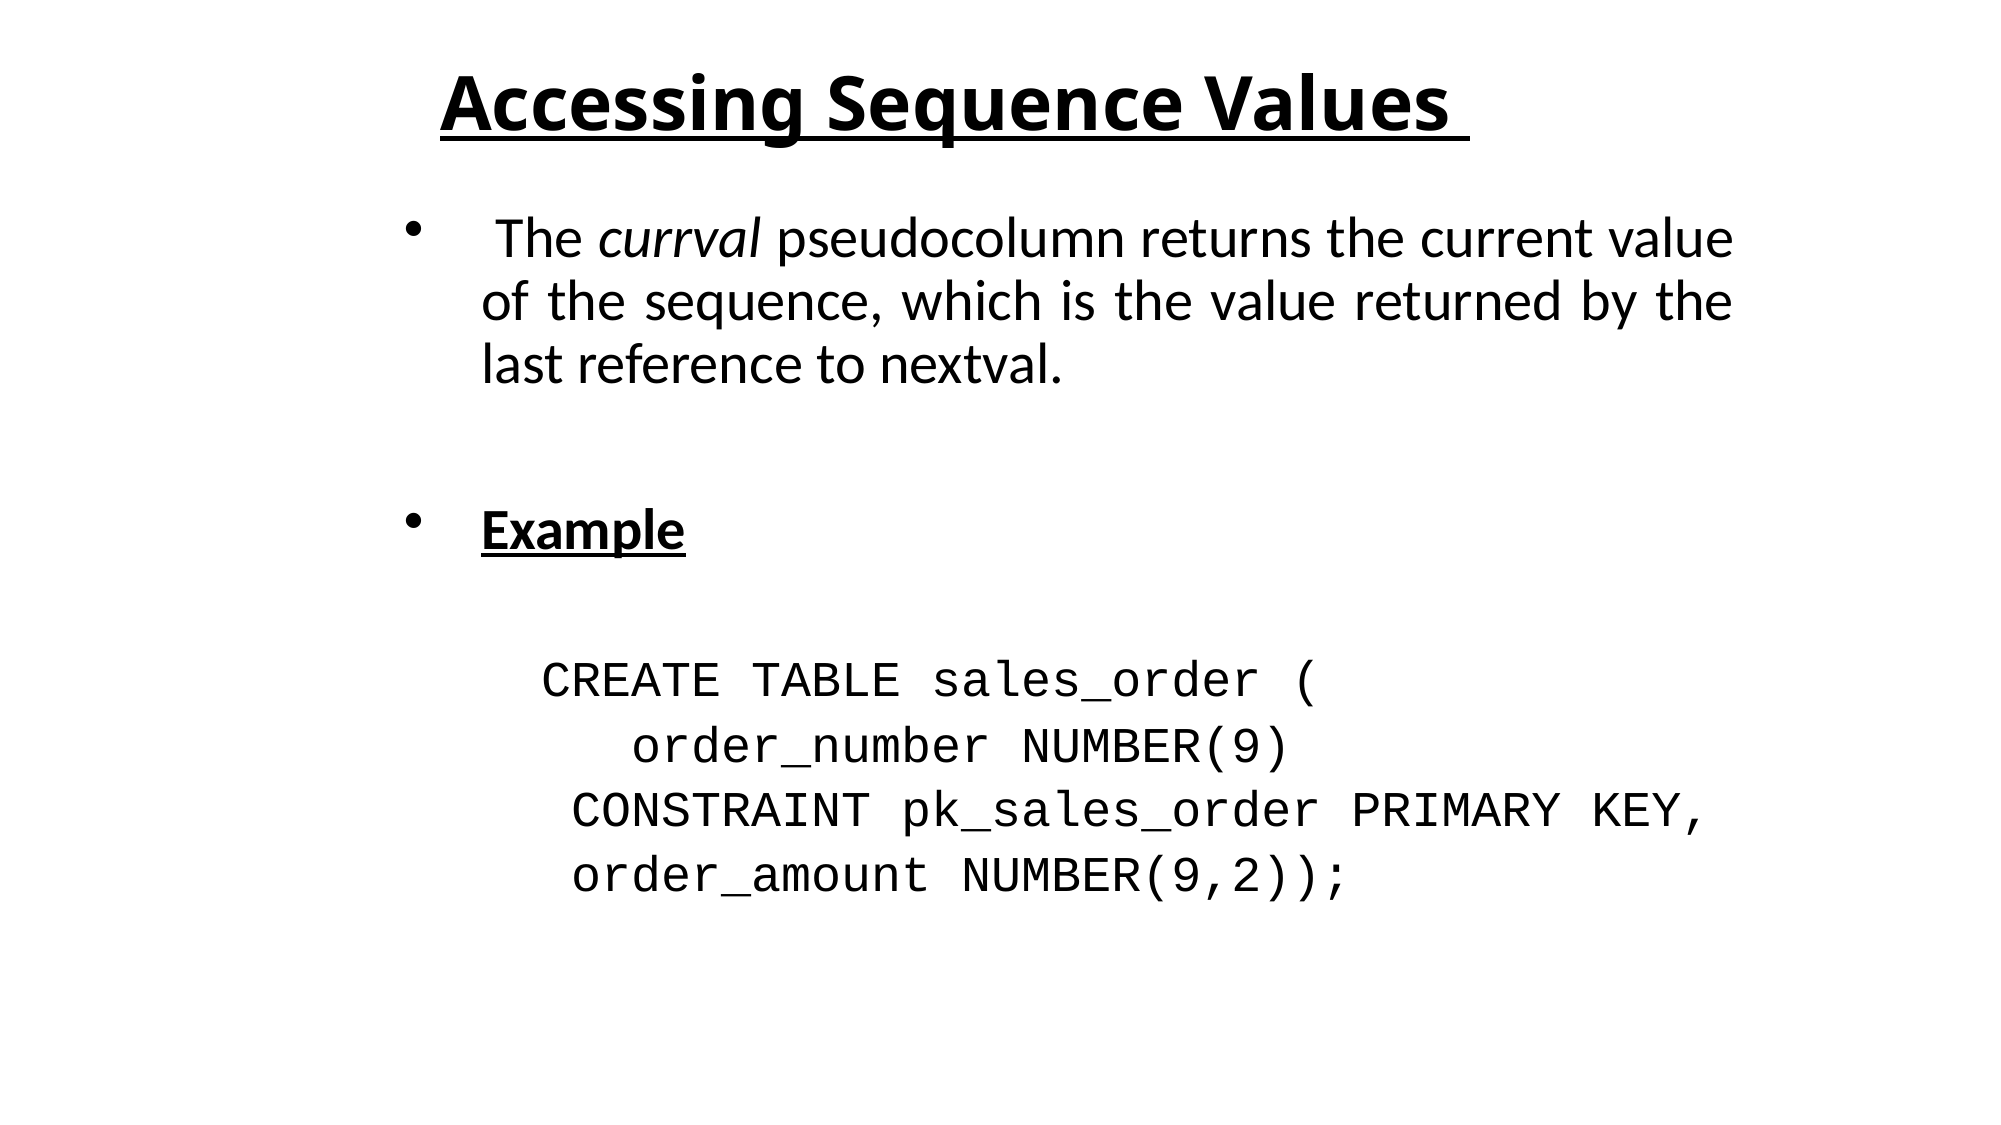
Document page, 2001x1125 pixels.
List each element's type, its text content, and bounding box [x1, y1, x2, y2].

title Accessing Sequence Values [425, 37, 1700, 175]
list The currval pseudocolumn returns the current value of the sequence, which is the value returned by the last reference to nextval. Example CREATE TABLE sales_order ( order_number NUMBER(9) CONSTRAINT pk_sales_order PRIMARY KEY, order_amount NUMBER(9,2)); [287, 200, 1750, 1038]
